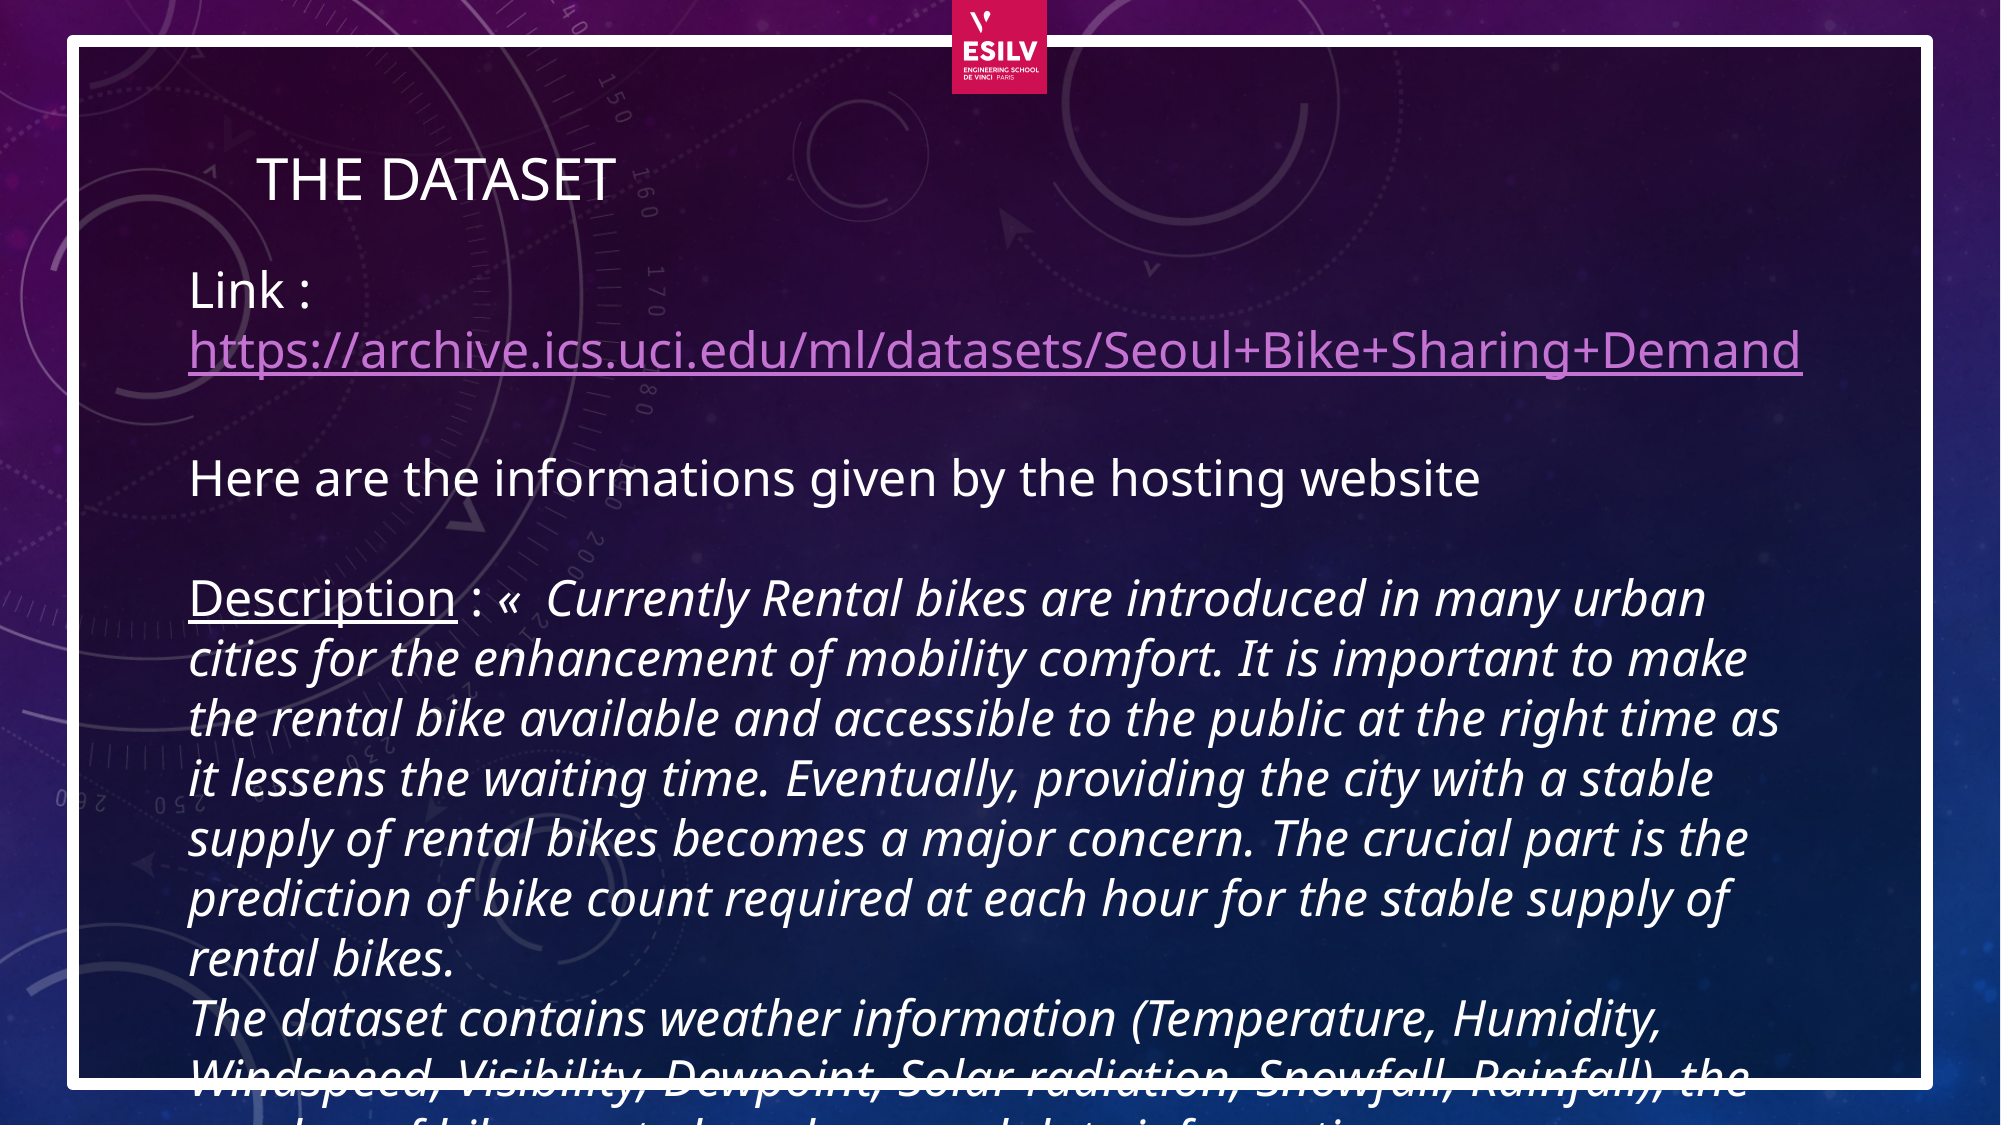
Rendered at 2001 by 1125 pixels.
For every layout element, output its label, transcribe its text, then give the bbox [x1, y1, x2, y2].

picture [0, 0, 2001, 1125]
text_box [71, 40, 1928, 1085]
text_box Link : https://archive.ics.uci.edu/ml/datasets/Seoul+Bike+Sharing+Demand Here are the informations given by the hosting website Description : « Currently Rental bikes are introduced in many urban cities for the enhancement of mobility comfort. It is important to make the rental bike available and accessible to the public at the right time as it lessens the waiting time. Eventually, providing the city with a stable supply of rental bikes becomes a major concern. The crucial part is the prediction of bike count required at each hour for the stable supply of rental bikes. The dataset contains weather information (Temperature, Humidity, Windspeed, Visibility, Dewpoint, Solar radiation, Snowfall, Rainfall), the number of bikes rented per hour and date information. » [173, 250, 1827, 1125]
text_box THE DATASET [241, 135, 1759, 220]
